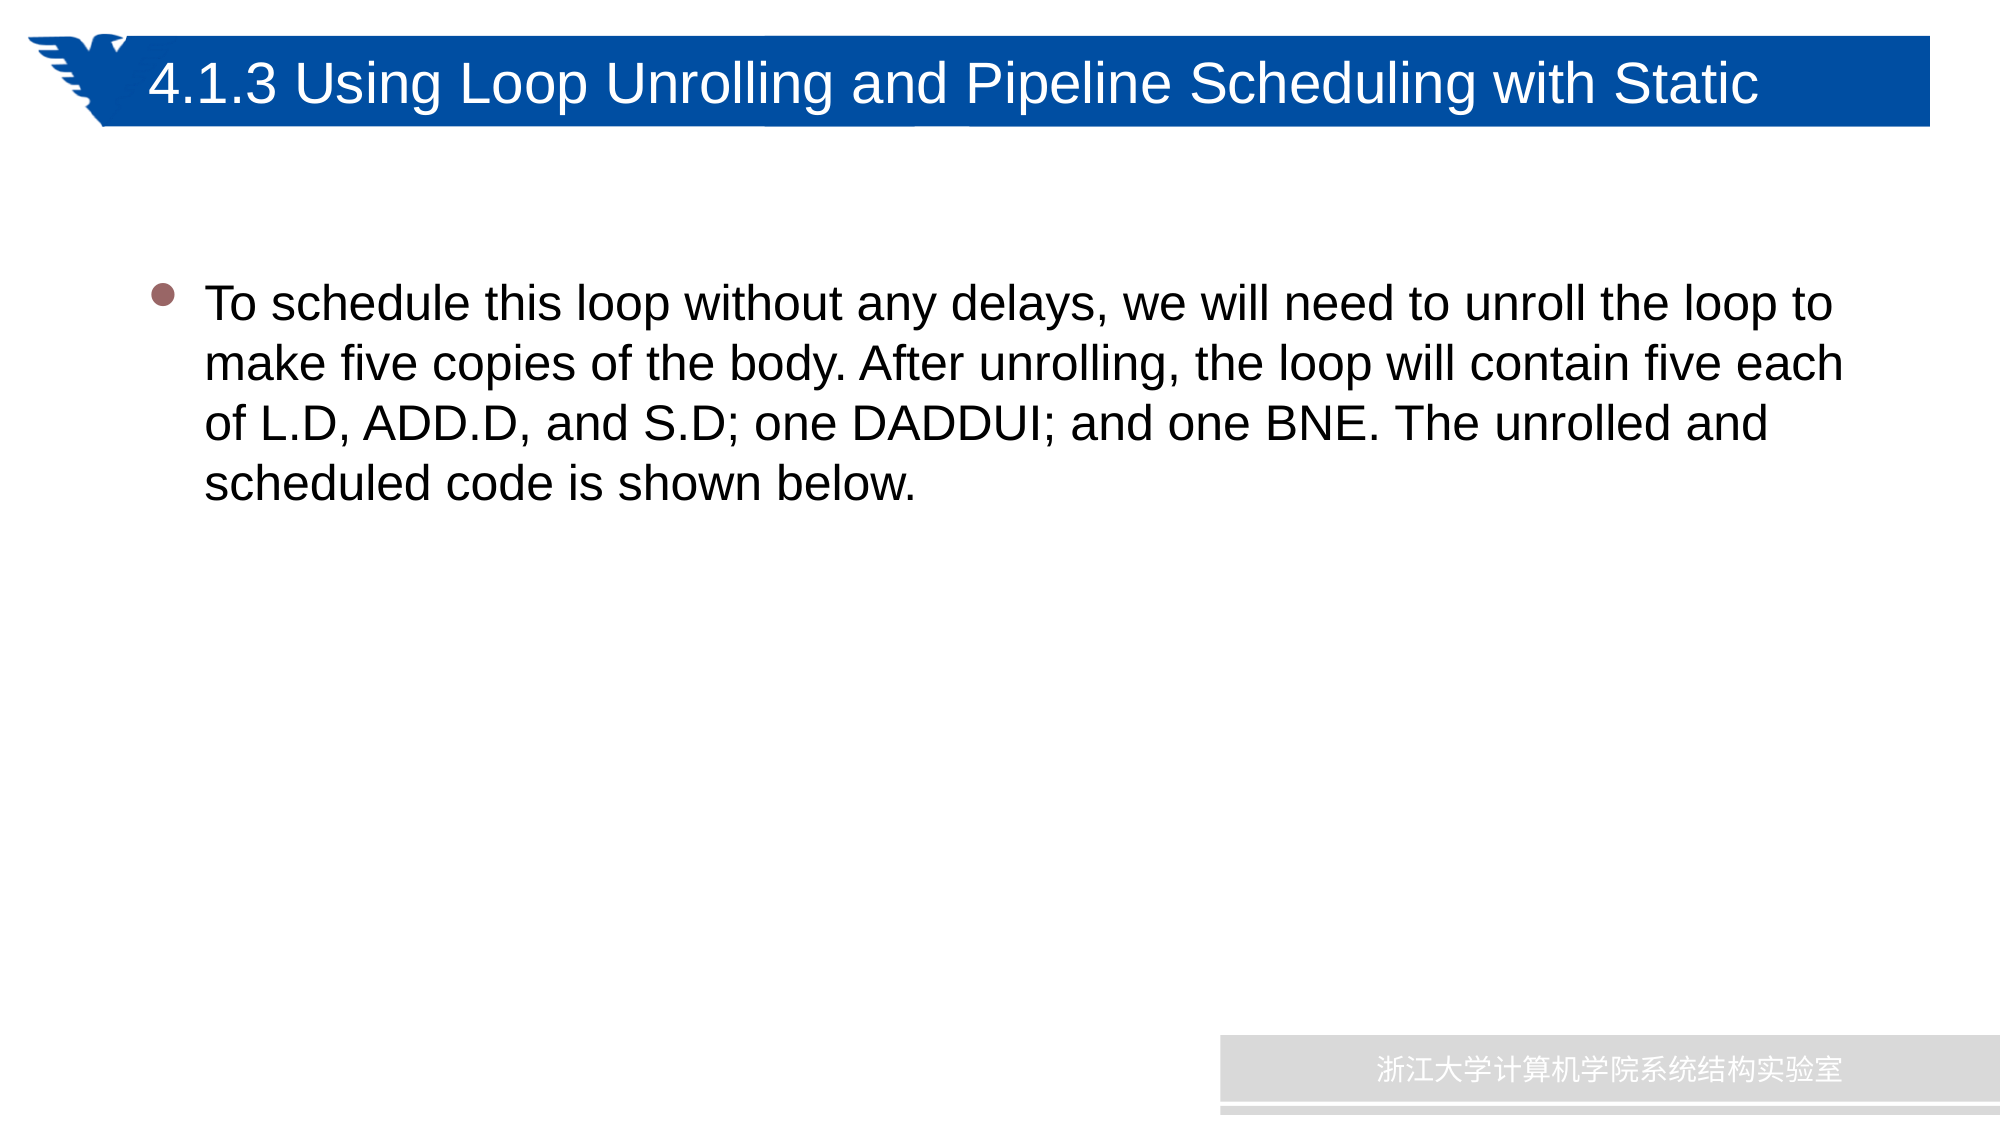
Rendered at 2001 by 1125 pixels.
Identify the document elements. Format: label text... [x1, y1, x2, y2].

picture [7, 19, 197, 127]
title 4.1.3 Using Loop Unrolling and Pipeline Scheduling with Static Multiple Issue [133, 37, 1796, 188]
list To schedule this loop without any delays, we will need to unroll the loop to make five copies of the body. After unrolling, the loop will contain five each of L.D, ADD.D, and S.D; one DADDUI; and one BNE. The unrolled and scheduled code is shown below. [133, 262, 1867, 988]
